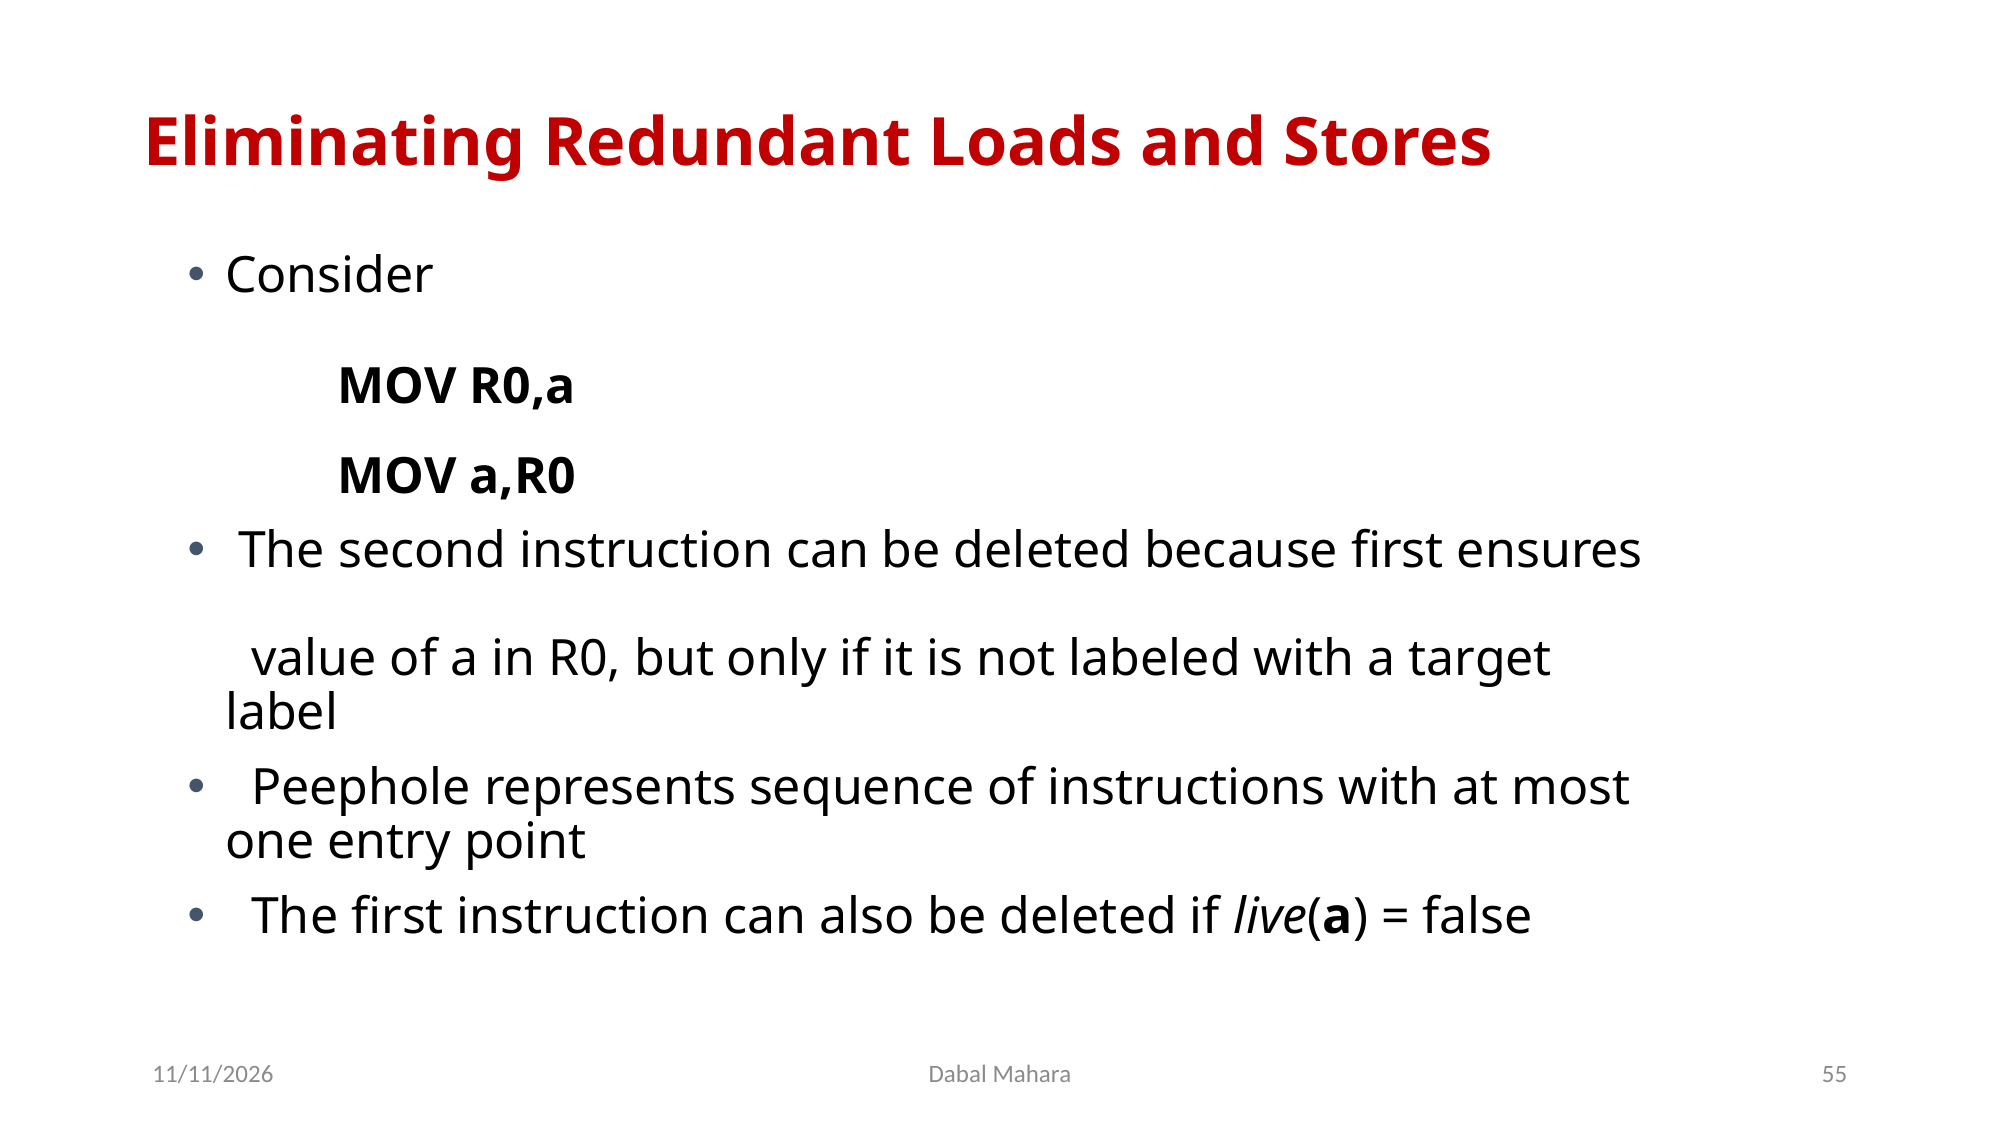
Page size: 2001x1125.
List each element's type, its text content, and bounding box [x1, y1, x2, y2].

footer Dabal Mahara [662, 1042, 1338, 1103]
title Eliminating Redundant Loads and Stores [128, 102, 1854, 195]
list Consider MOV R0,a MOV a,R0 The second instruction can be deleted because first ensures value of a in R0, but only if it is not labeled with a target label Peephole represents sequence of instructions with at most one entry point The first instruction can also be deleted if live(a) = false [172, 241, 1686, 1014]
slide_number 55 [1412, 1042, 1863, 1103]
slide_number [137, 1042, 588, 1103]
